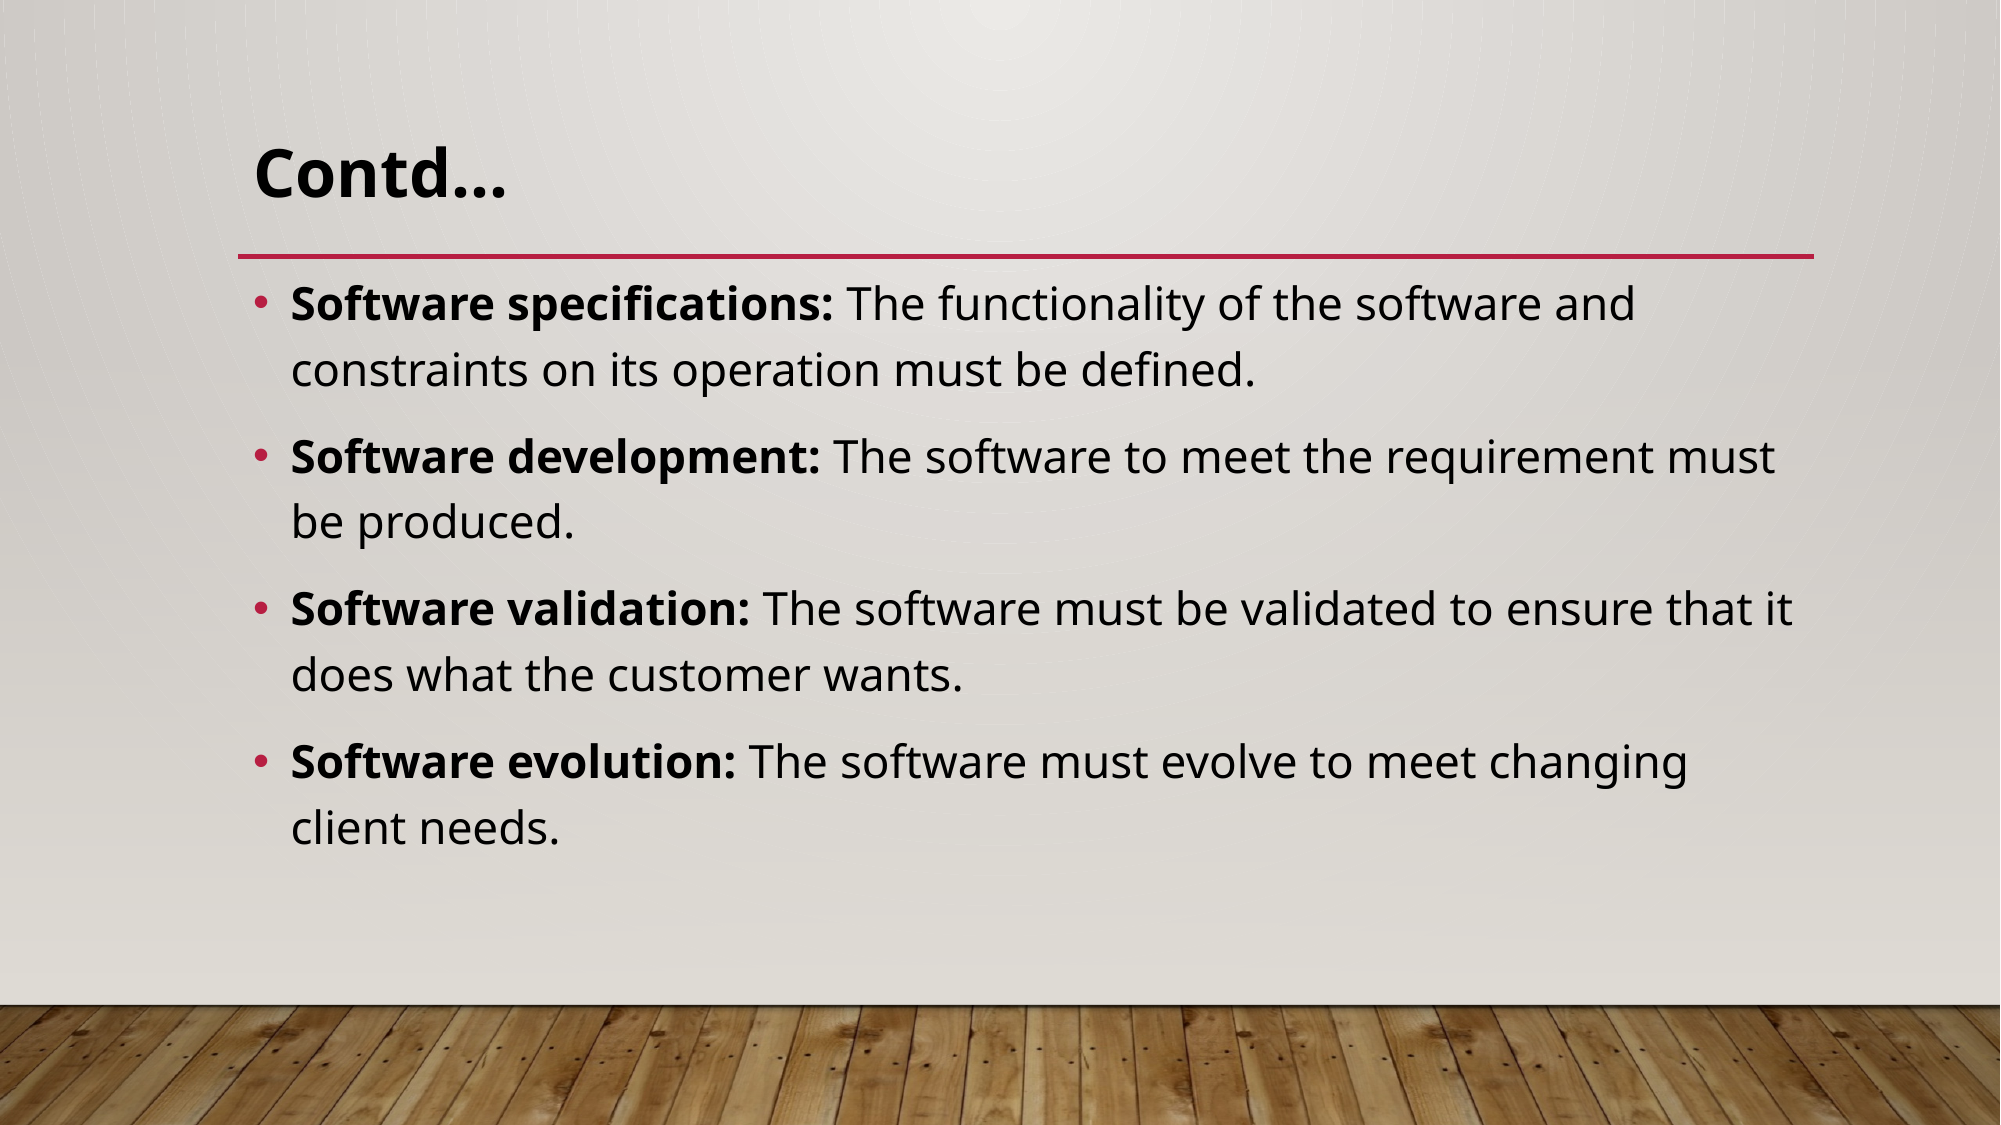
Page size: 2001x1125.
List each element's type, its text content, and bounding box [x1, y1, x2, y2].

list Software specifications: The functionality of the software and constraints on its operation must be defined. Software development: The software to meet the requirement must be produced. Software validation: The software must be validated to ensure that it does what the customer wants. Software evolution: The software must evolve to meet changing client needs. [238, 256, 1814, 897]
title Contd… [238, 131, 1814, 256]
picture [0, 1005, 2000, 1125]
